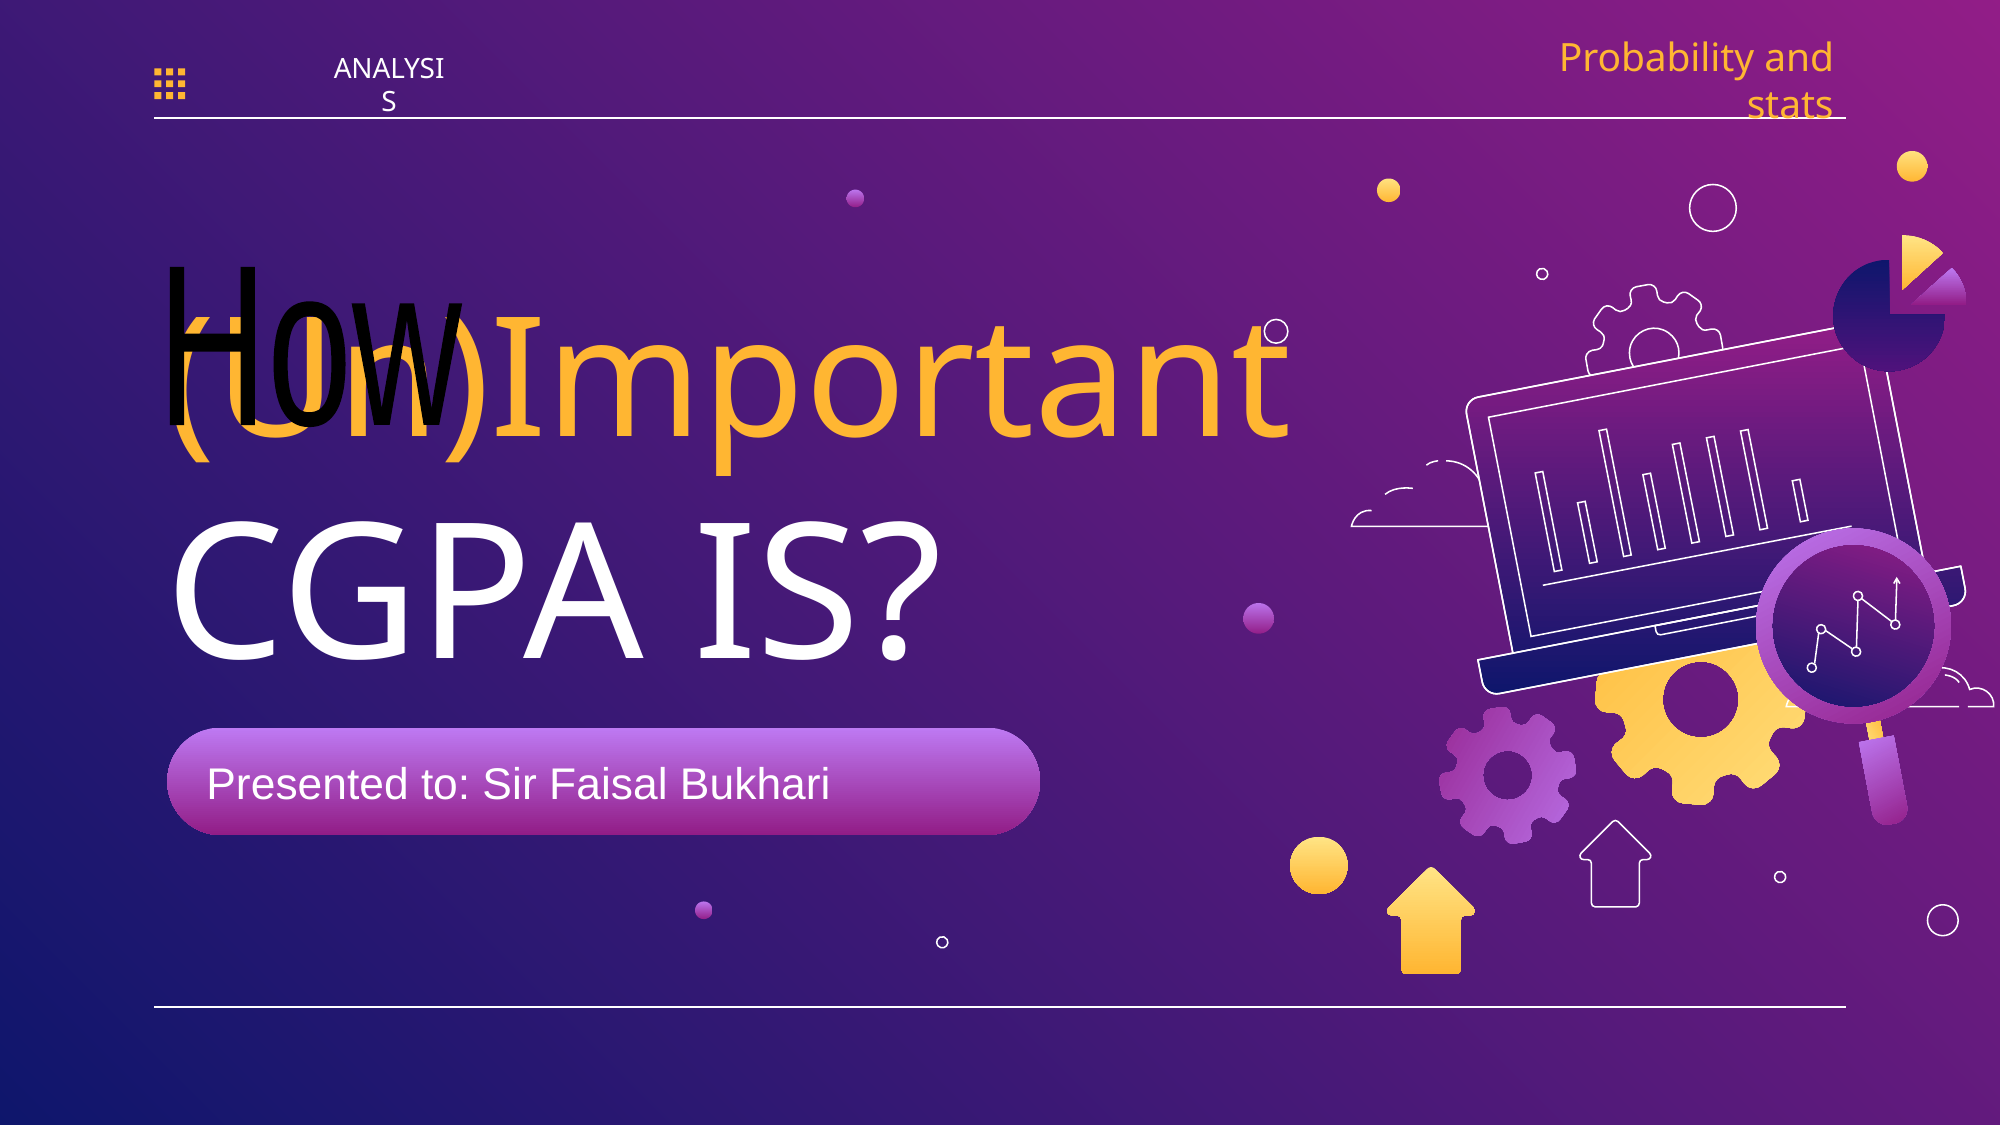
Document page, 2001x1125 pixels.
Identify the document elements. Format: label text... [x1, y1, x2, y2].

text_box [1243, 150, 2000, 975]
text_box [146, 60, 193, 108]
text_box [695, 901, 713, 920]
subtitle Presented to: Sir Faisal Bukhari [186, 757, 1021, 805]
text_box Probability and stats [1488, 46, 1834, 113]
text_box [846, 189, 865, 208]
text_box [154, 68, 186, 100]
text_box ANALYSIS [332, 60, 447, 108]
text_box [167, 727, 1040, 836]
title (Un)Important CGPA IS? [145, 235, 1237, 716]
